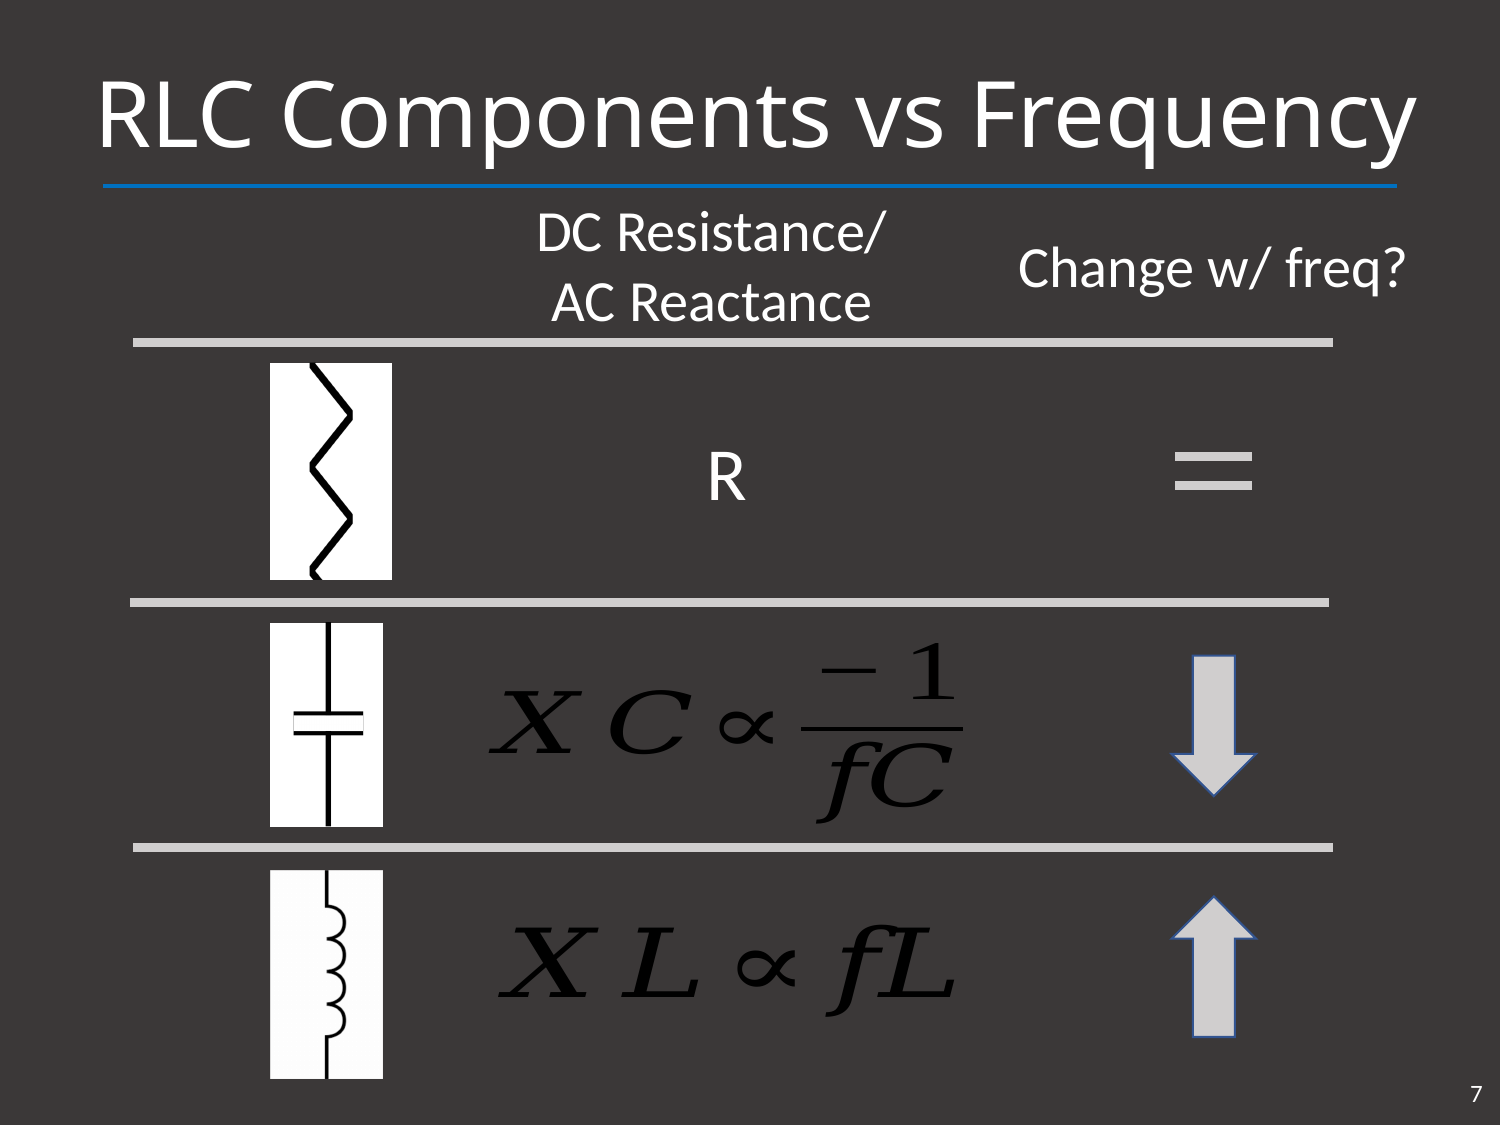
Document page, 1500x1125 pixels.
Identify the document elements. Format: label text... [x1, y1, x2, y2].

picture [222, 363, 440, 580]
text_box [1169, 654, 1259, 798]
picture [270, 622, 383, 828]
text_box Change w/ freq? [991, 221, 1437, 306]
text_box [1169, 894, 1259, 1039]
text_box DC Resistance/ AC Reactance [475, 185, 949, 338]
picture [222, 871, 431, 1079]
text_box R [688, 418, 765, 523]
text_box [1175, 456, 1253, 486]
slide_number 7 [1160, 1062, 1498, 1123]
title RLC Components vs Frequency [76, 36, 1437, 200]
